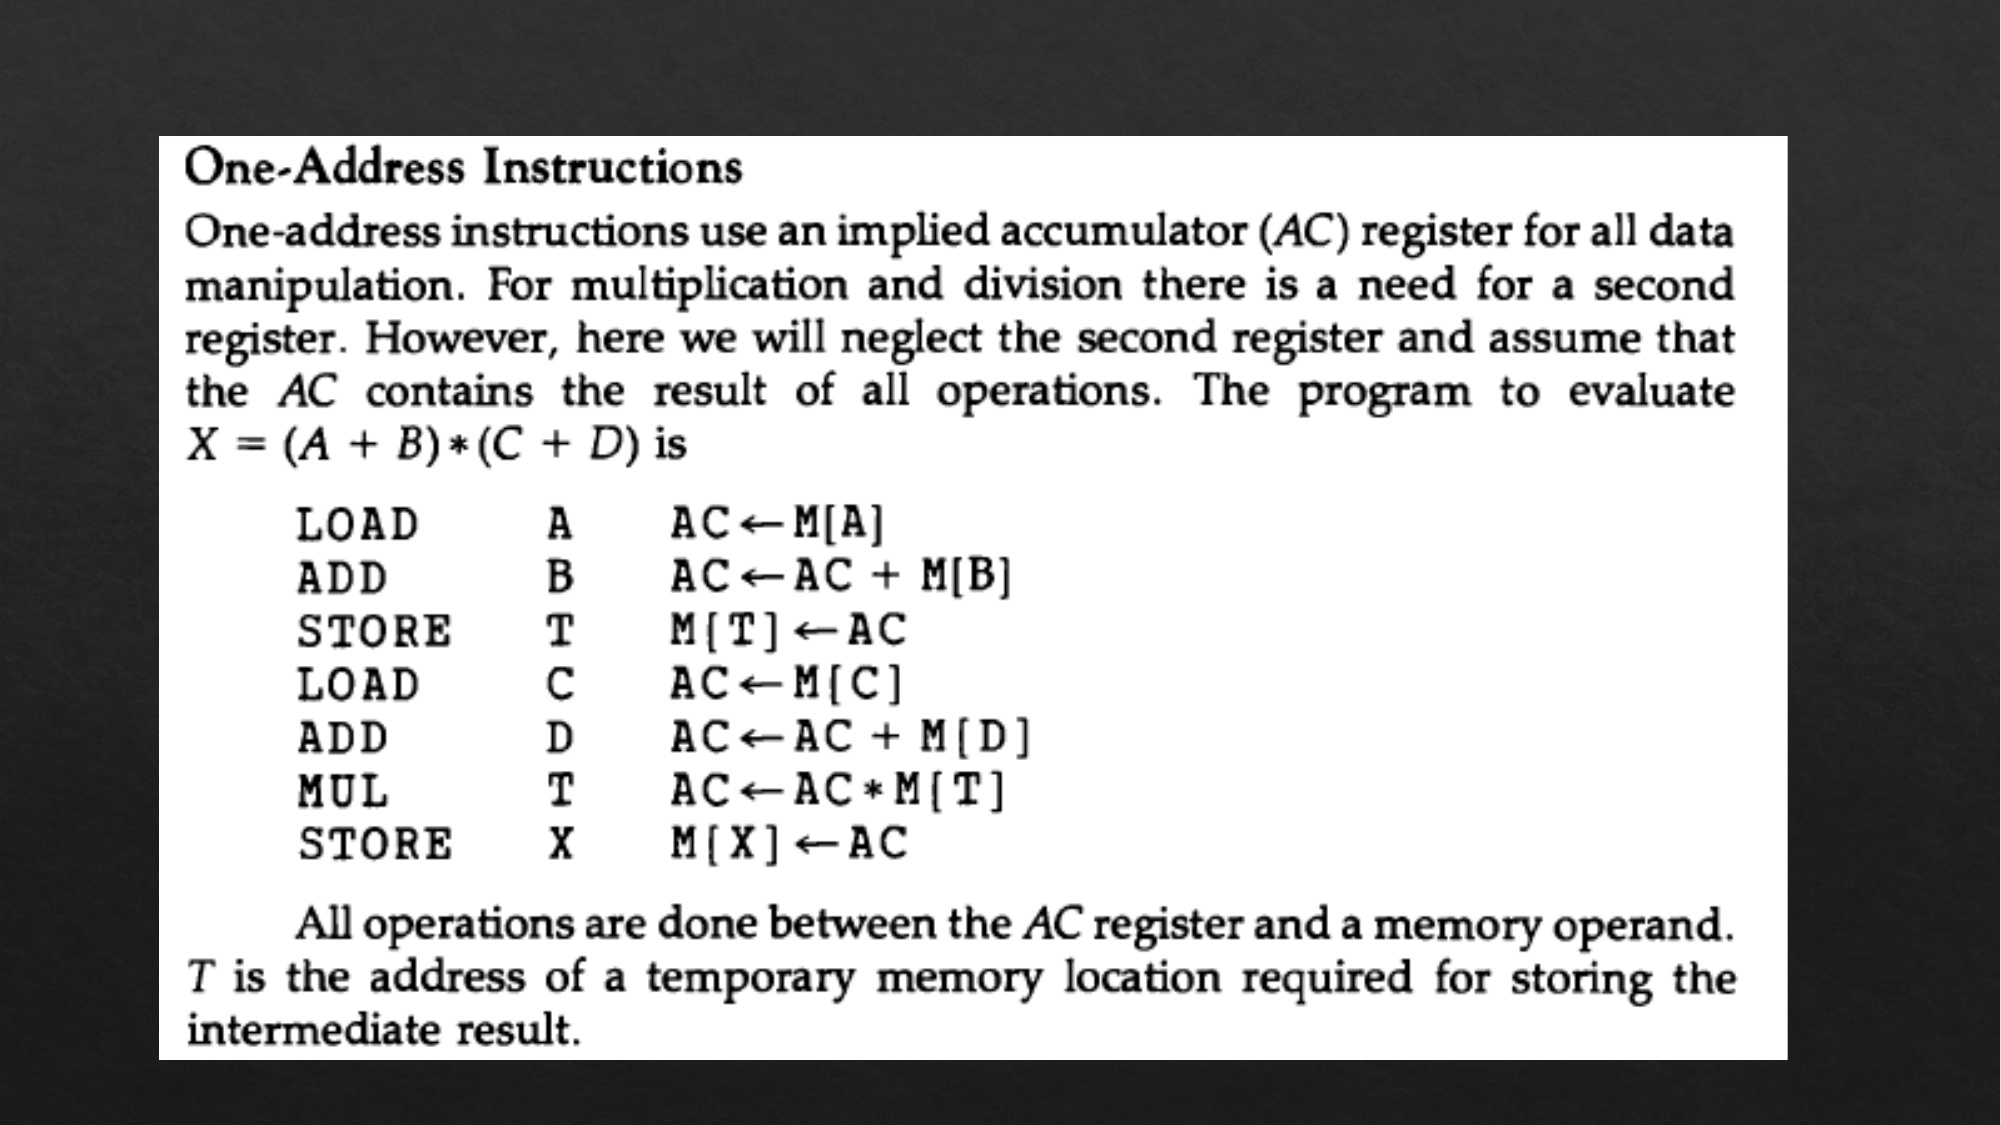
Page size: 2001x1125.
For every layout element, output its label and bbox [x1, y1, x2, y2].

picture [158, 136, 1788, 1060]
